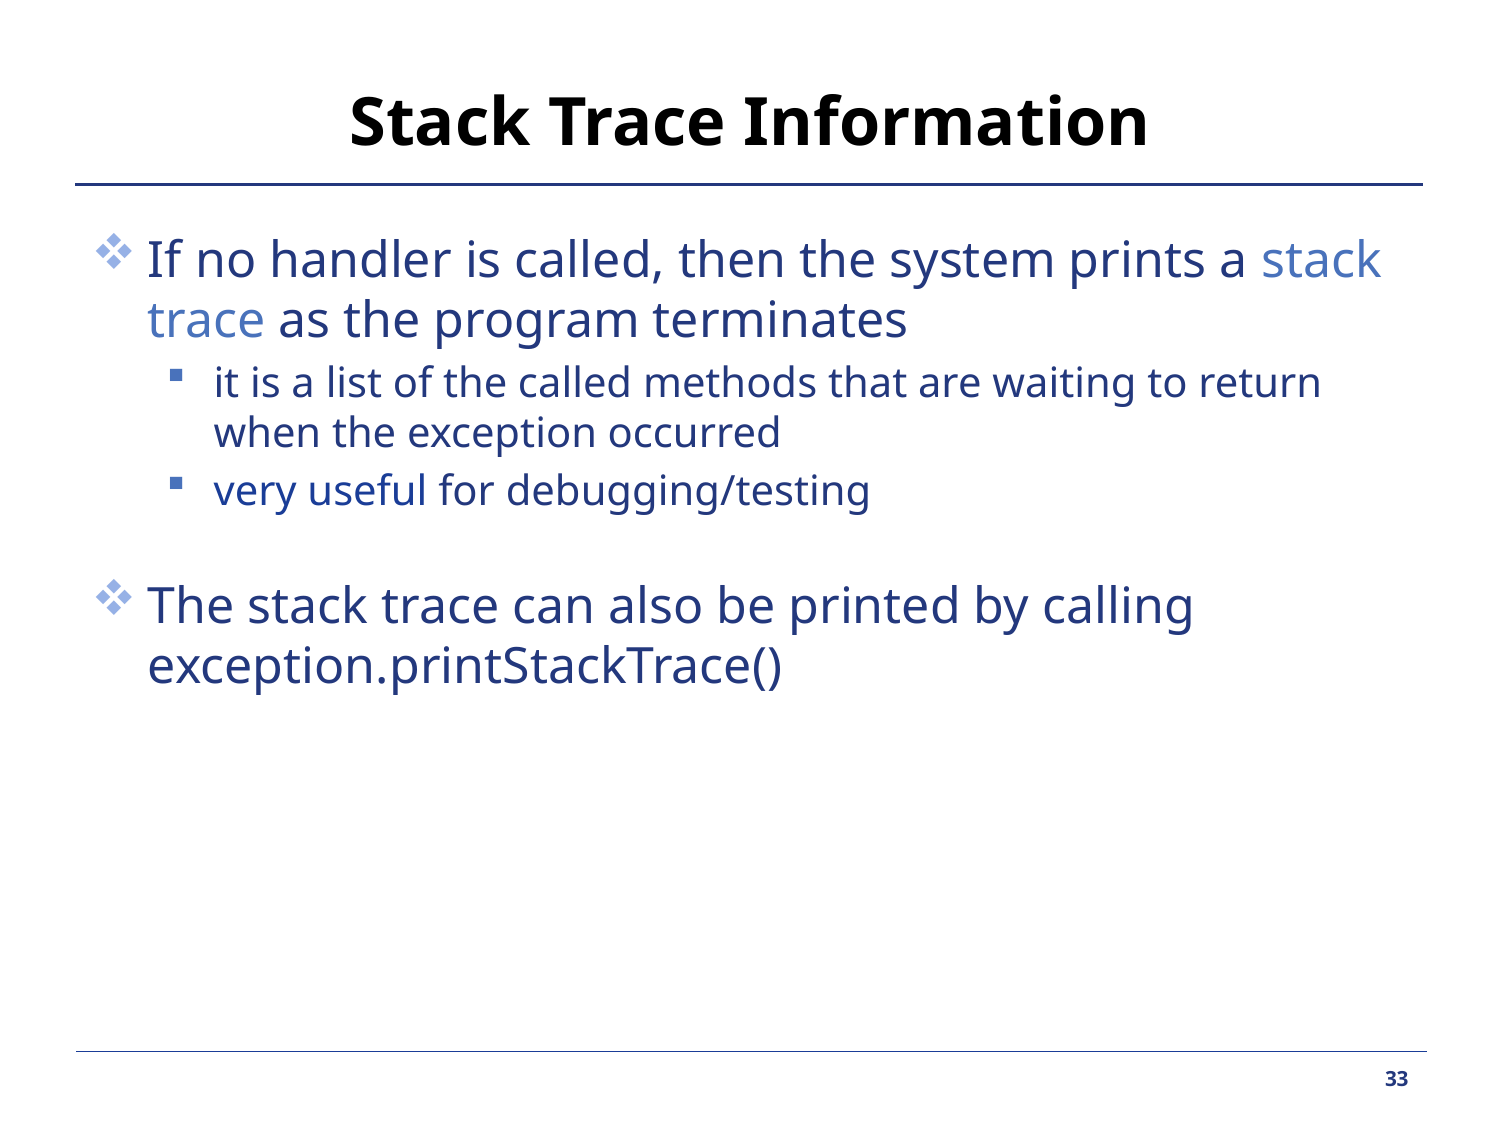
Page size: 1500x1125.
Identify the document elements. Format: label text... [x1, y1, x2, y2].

title Stack Trace Information [76, 52, 1424, 185]
list If no handler is called, then the system prints a stack trace as the program terminates it is a list of the called methods that are waiting to return when the exception occurred very useful for debugging/testing The stack trace can also be printed by calling exception.printStackTrace() [76, 220, 1413, 968]
slide_number 33 [1080, 1058, 1424, 1095]
